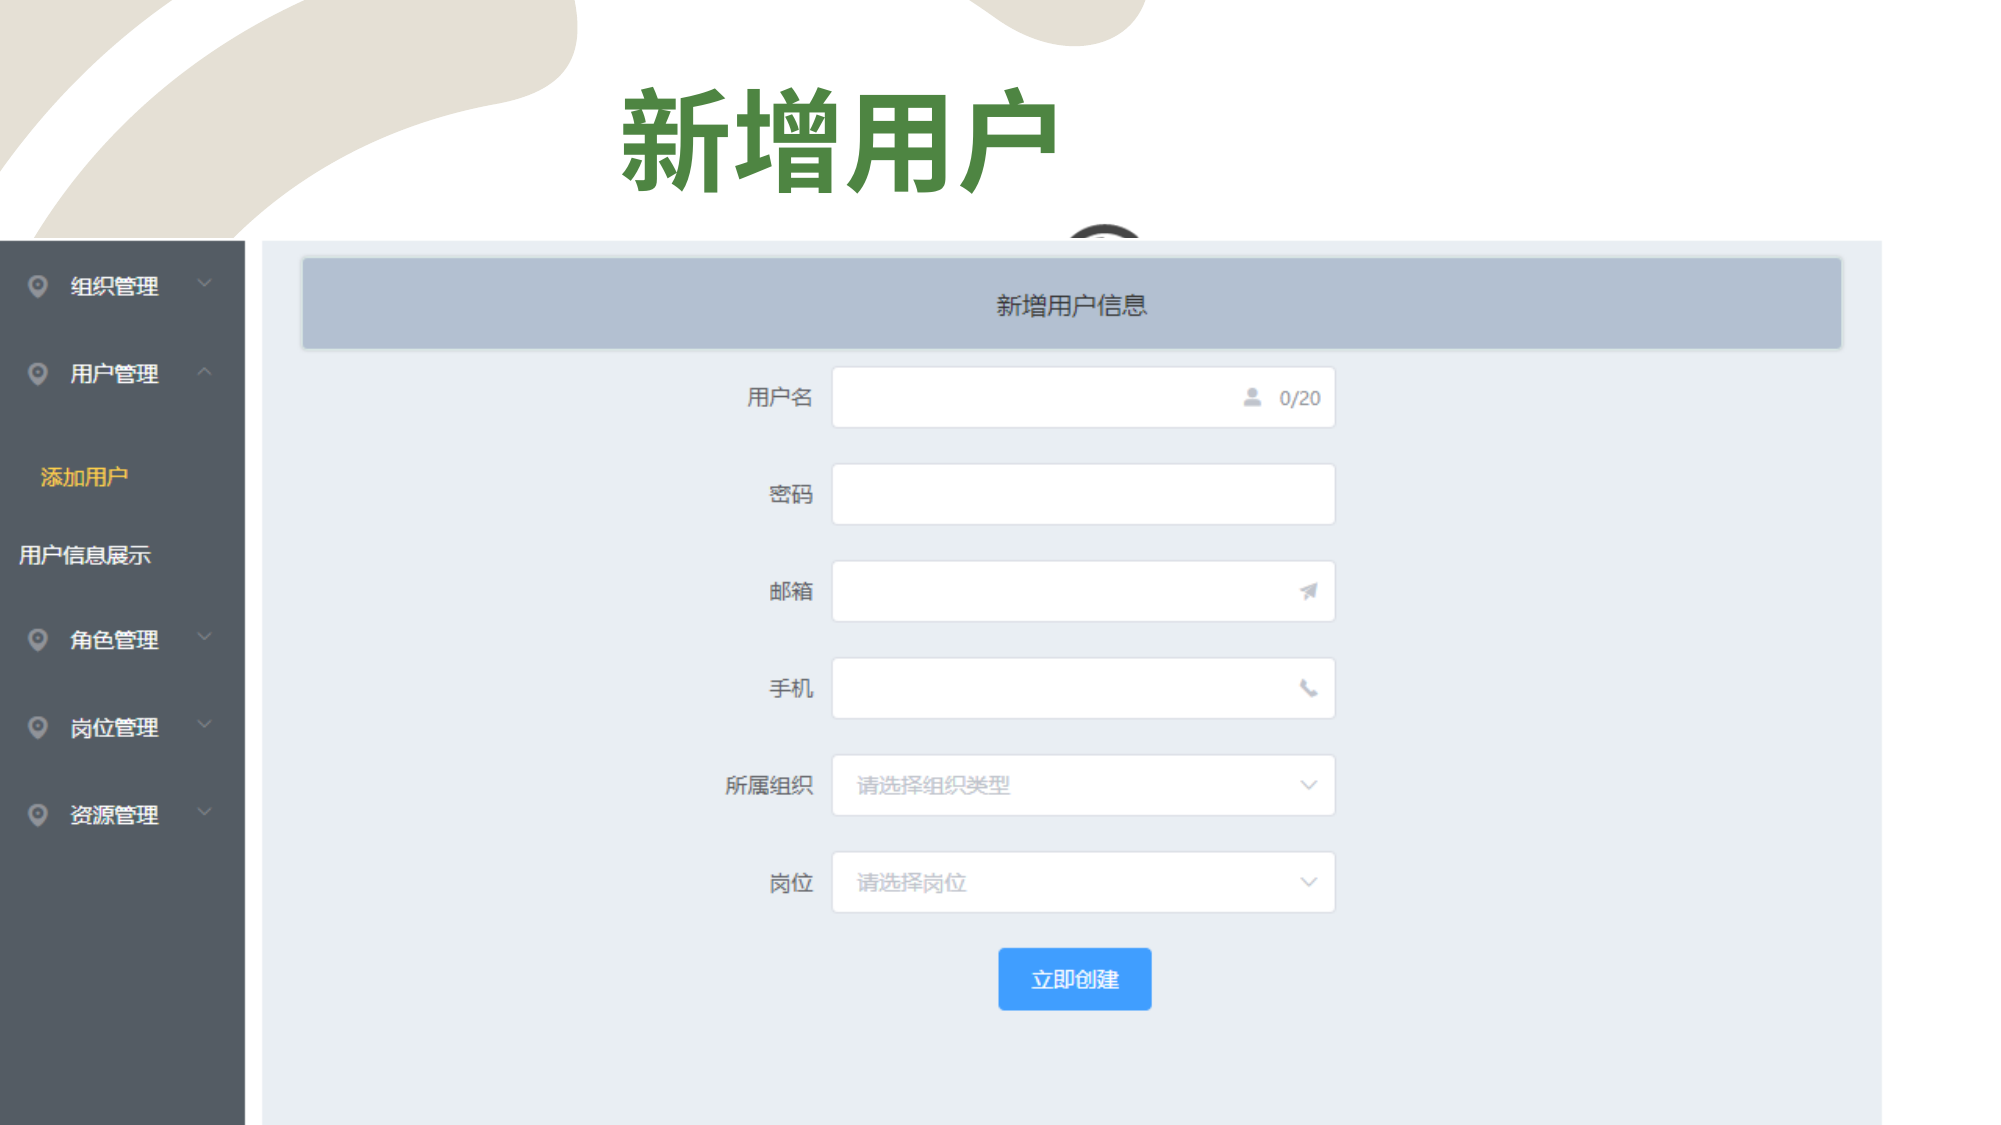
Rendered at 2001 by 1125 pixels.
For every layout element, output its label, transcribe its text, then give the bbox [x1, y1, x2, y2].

picture [0, 238, 1890, 1125]
title 新增用户 [604, 61, 1449, 216]
